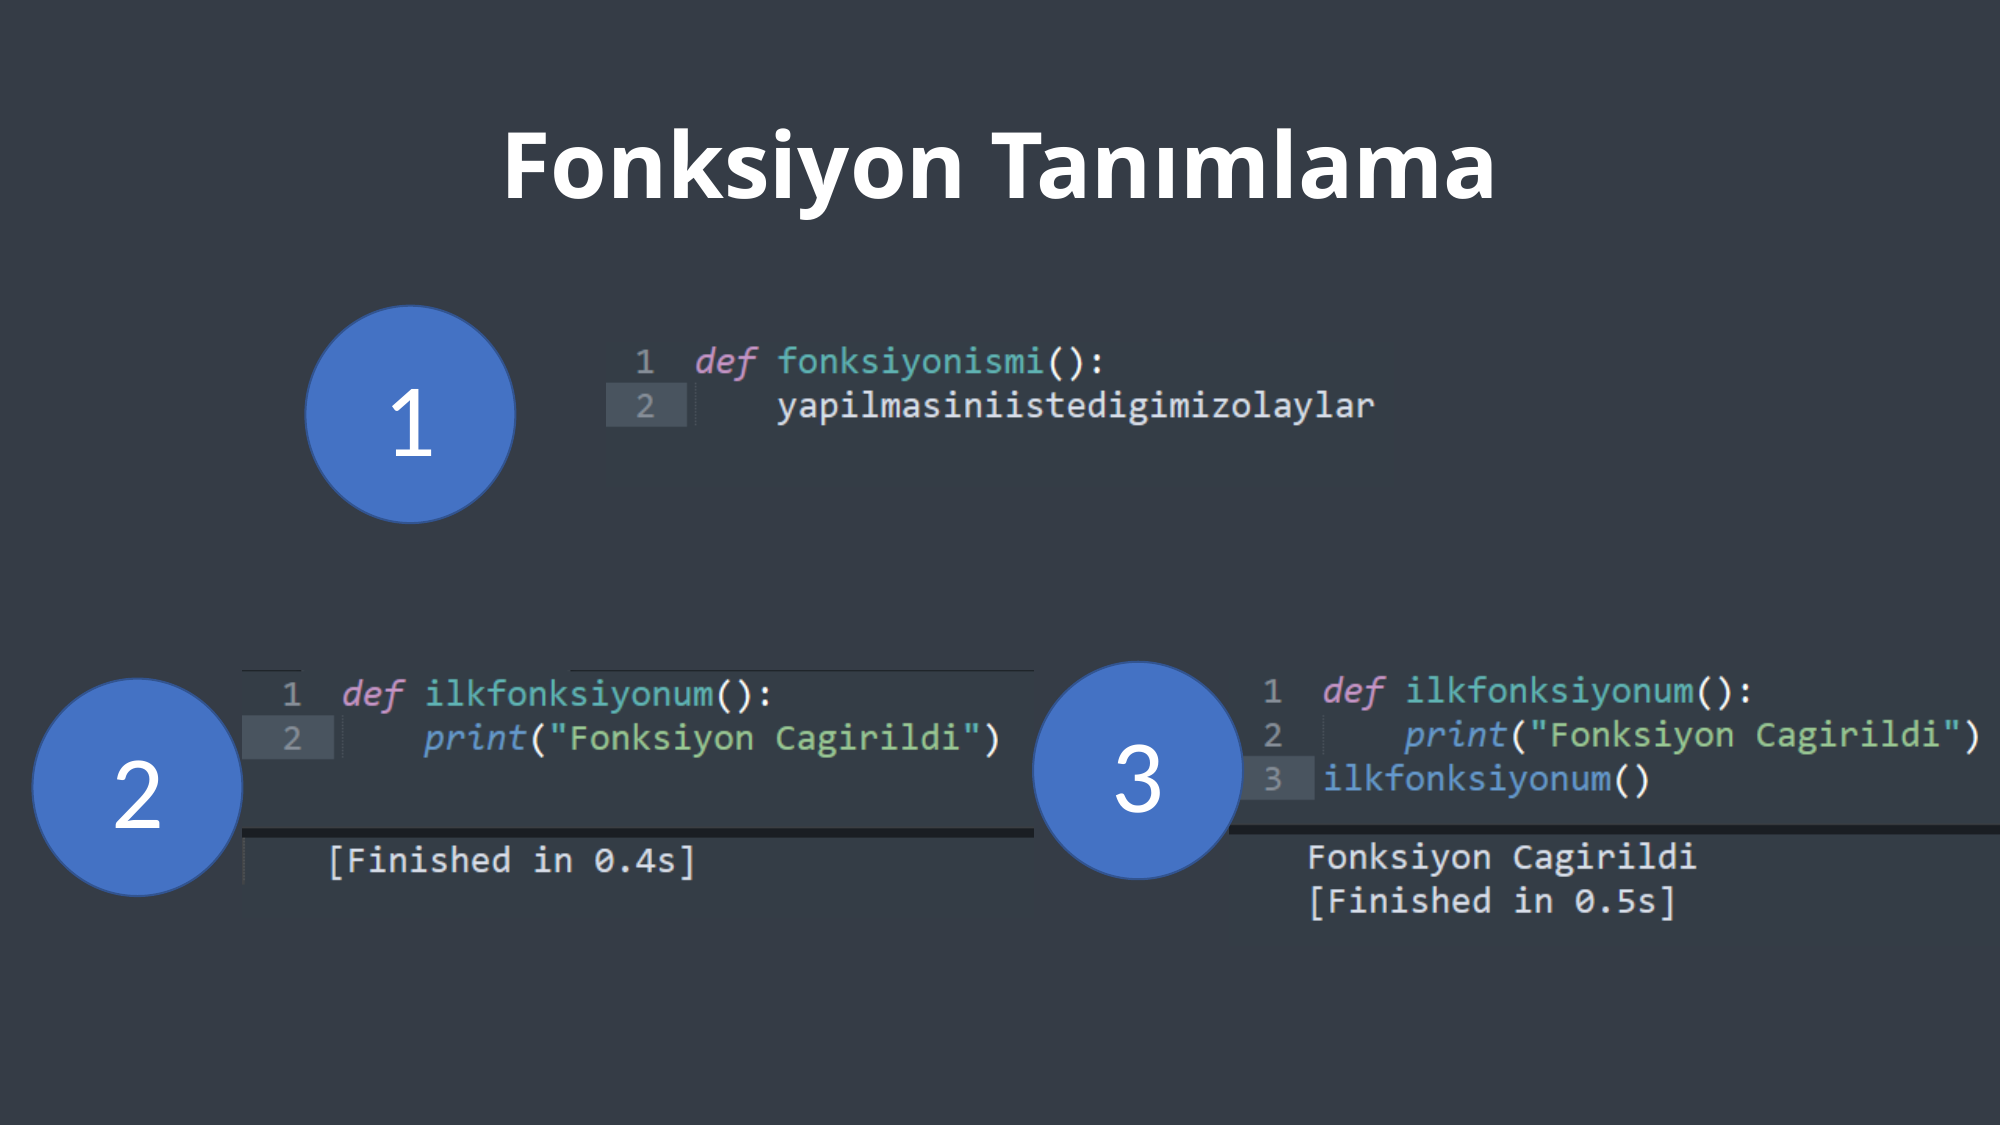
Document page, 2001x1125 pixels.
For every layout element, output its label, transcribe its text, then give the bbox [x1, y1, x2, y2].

text_box 2 [31, 677, 242, 898]
picture [242, 670, 1034, 918]
text_box 3 [1034, 660, 1229, 881]
text_box 1 [304, 304, 517, 525]
picture [1229, 670, 2000, 946]
picture [606, 342, 1394, 487]
title Fonksiyon Tanımlama [137, 59, 1863, 278]
